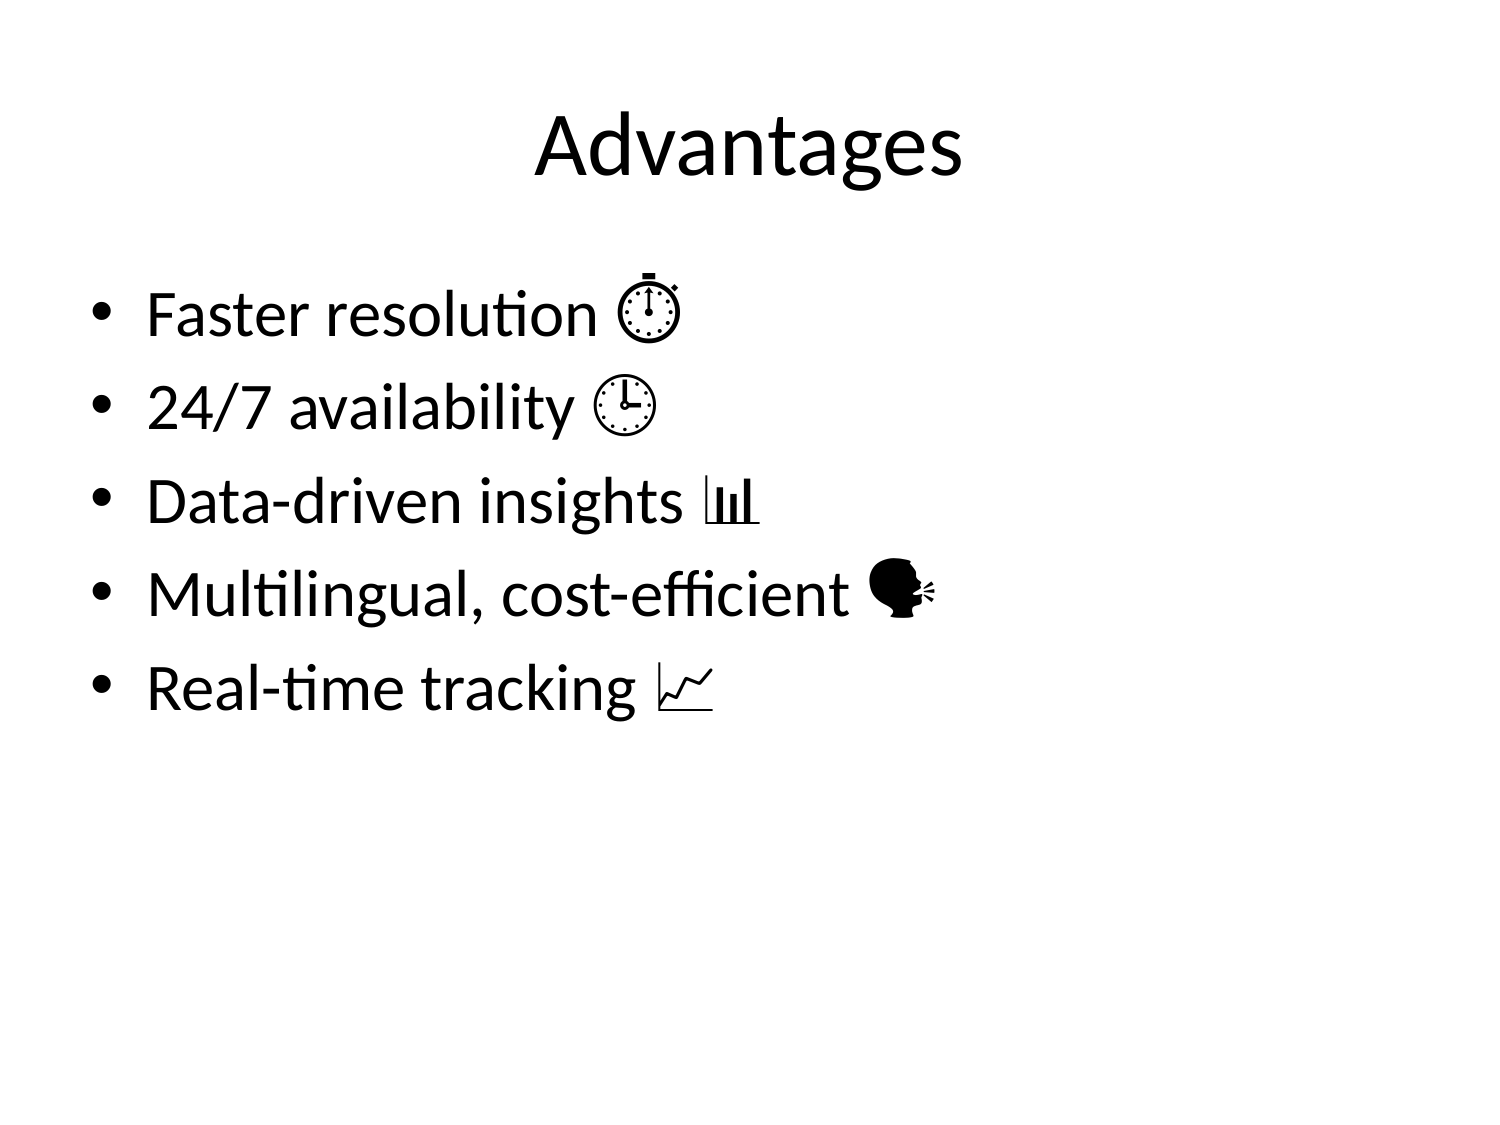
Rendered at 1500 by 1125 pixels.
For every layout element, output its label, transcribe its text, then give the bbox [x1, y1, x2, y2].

title Advantages [75, 45, 1425, 233]
list Faster resolution ⏱️ 24/7 availability 🕒 Data-driven insights 📊 Multilingual, cost-efficient 🗣️ Real-time tracking 📈 [75, 262, 1425, 1005]
